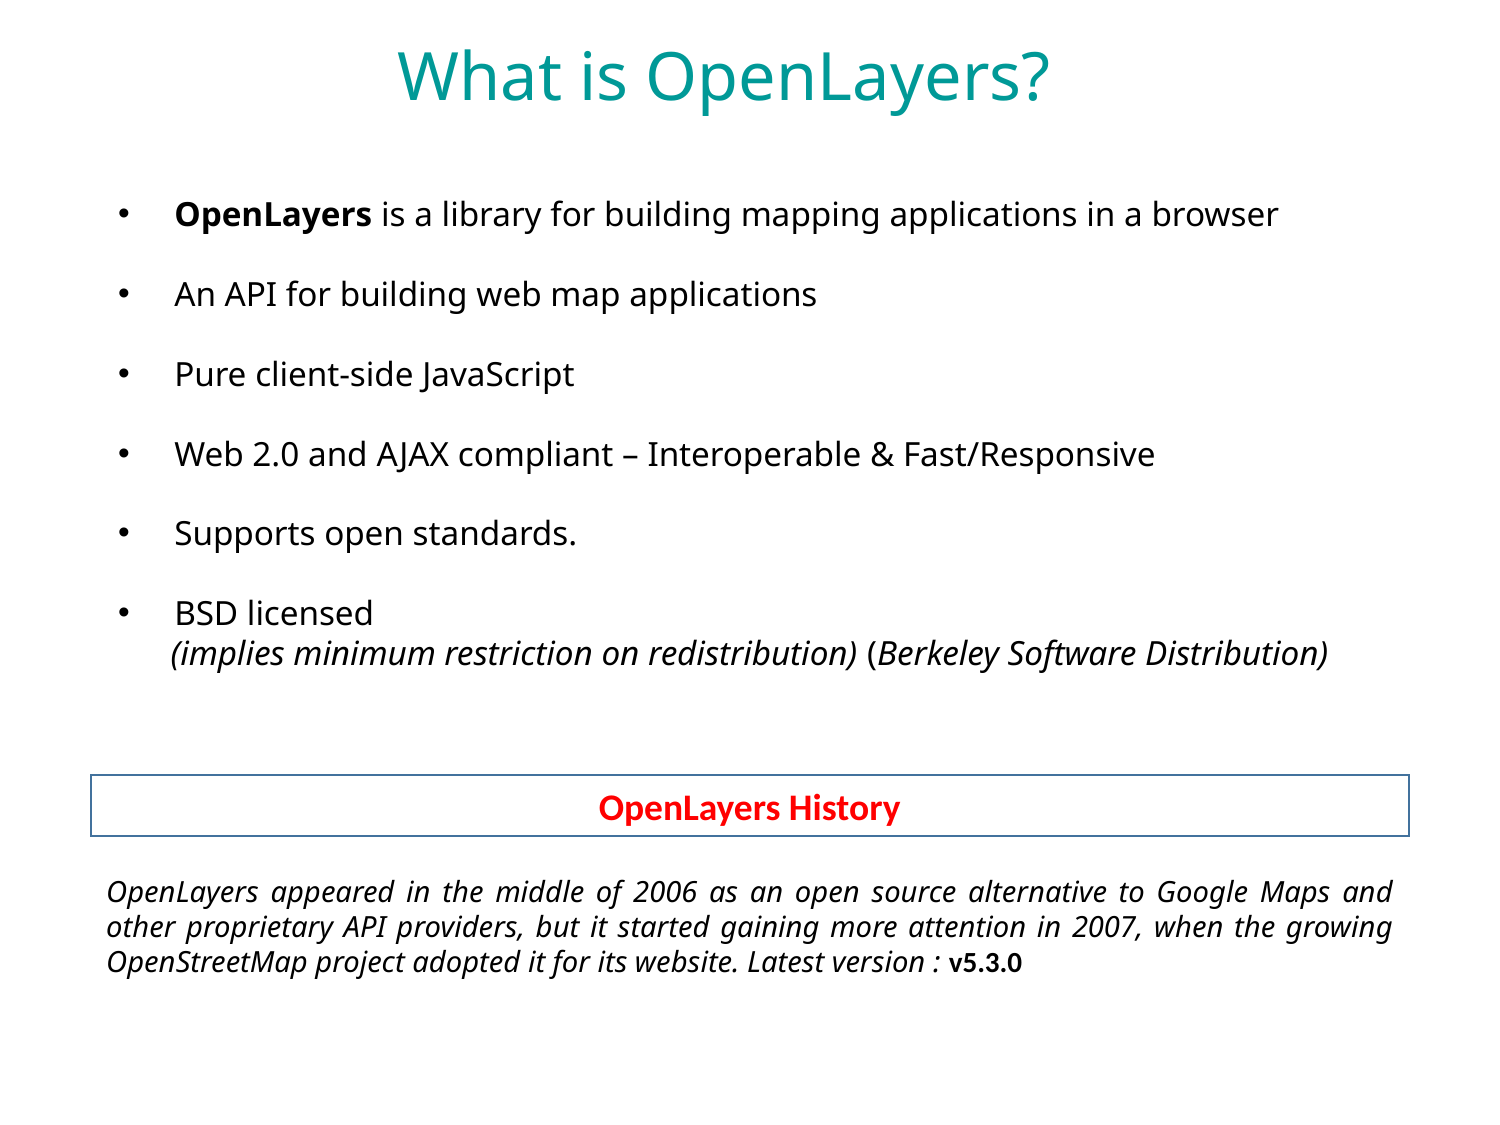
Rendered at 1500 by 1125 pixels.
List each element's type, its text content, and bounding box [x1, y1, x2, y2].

text_box OpenLayers History [90, 774, 1410, 837]
text_box OpenLayers appeared in the middle of 2006 as an open source alternative to Google Maps and other proprietary API providers, but it started gaining more attention in 2007, when the growing OpenStreetMap project adopted it for its website. Latest version : v5.3.0 [91, 865, 1409, 986]
text_box OpenLayers is a library for building mapping applications in a browser An API for building web map applications Pure client-side JavaScript Web 2.0 and AJAX compliant – Interoperable & Fast/Responsive Supports open standards. BSD licensed (implies minimum restriction on redistribution) (Berkeley Software Distribution) [103, 185, 1378, 680]
text_box What is OpenLayers? [359, 26, 1090, 121]
